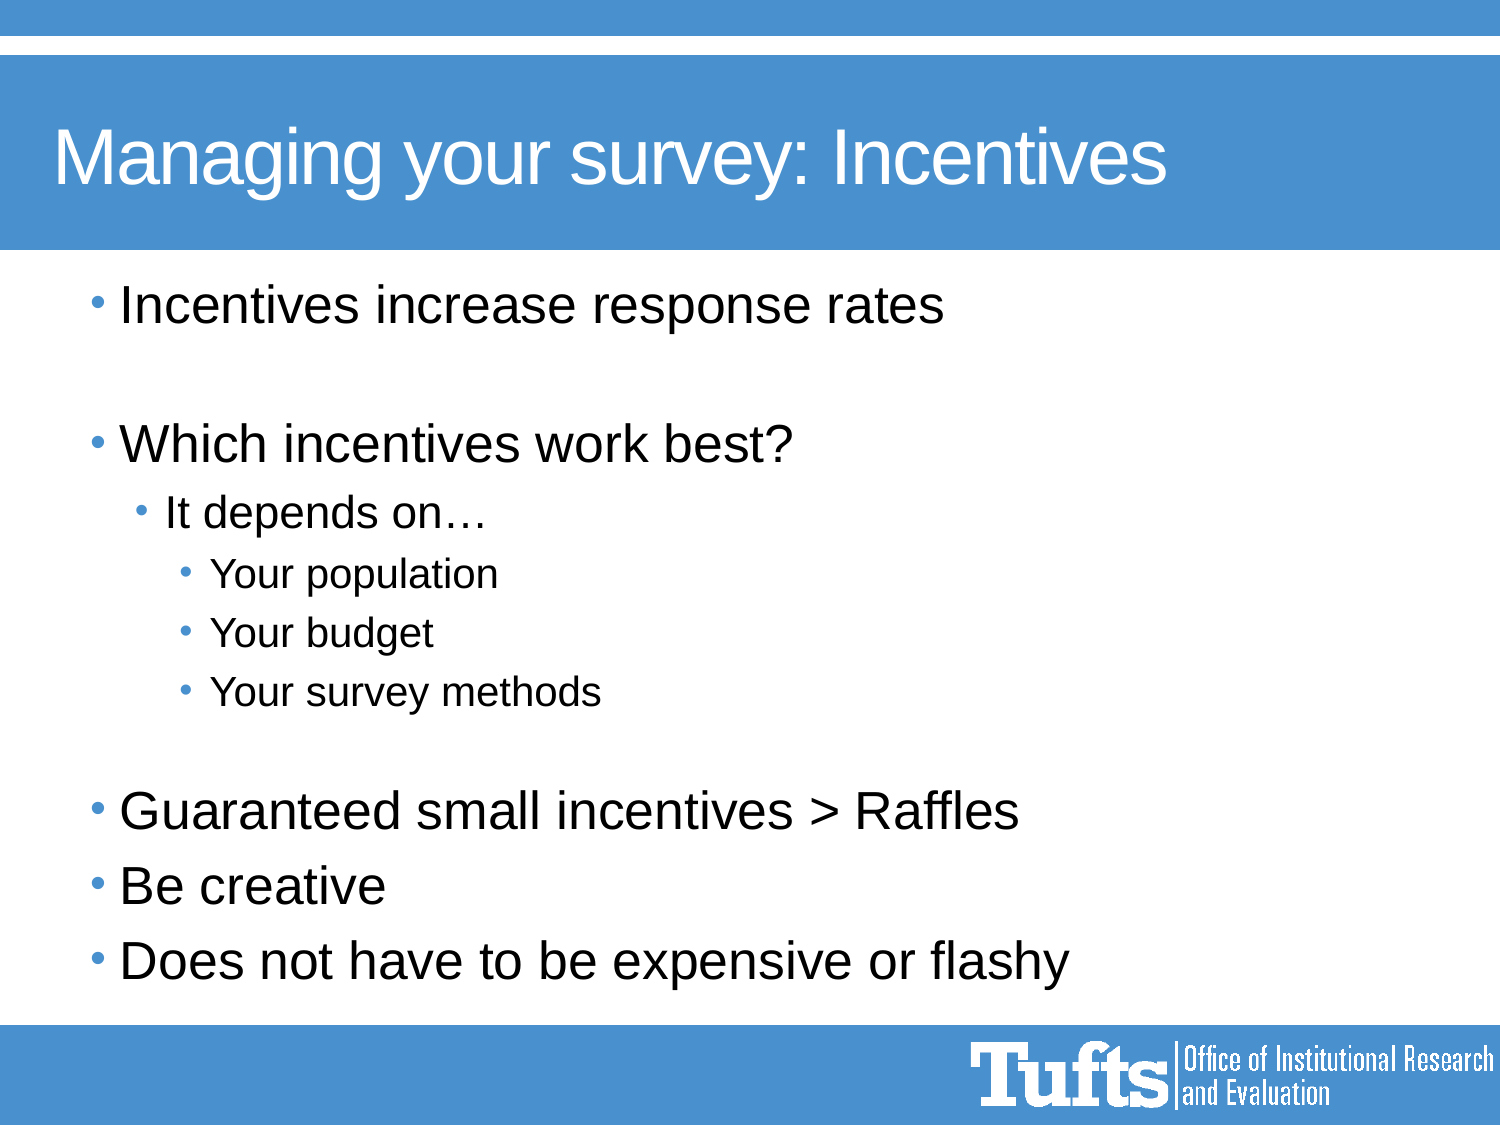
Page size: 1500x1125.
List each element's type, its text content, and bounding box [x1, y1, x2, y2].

picture [1181, 1039, 1500, 1111]
title Managing your survey: Incentives [37, 71, 1425, 235]
list Incentives increase response rates Which incentives work best? It depends on… Your population Your budget Your survey methods Guaranteed small incentives > Raffles Be creative Does not have to be expensive or flashy [75, 262, 1425, 1000]
picture [970, 1041, 1169, 1111]
